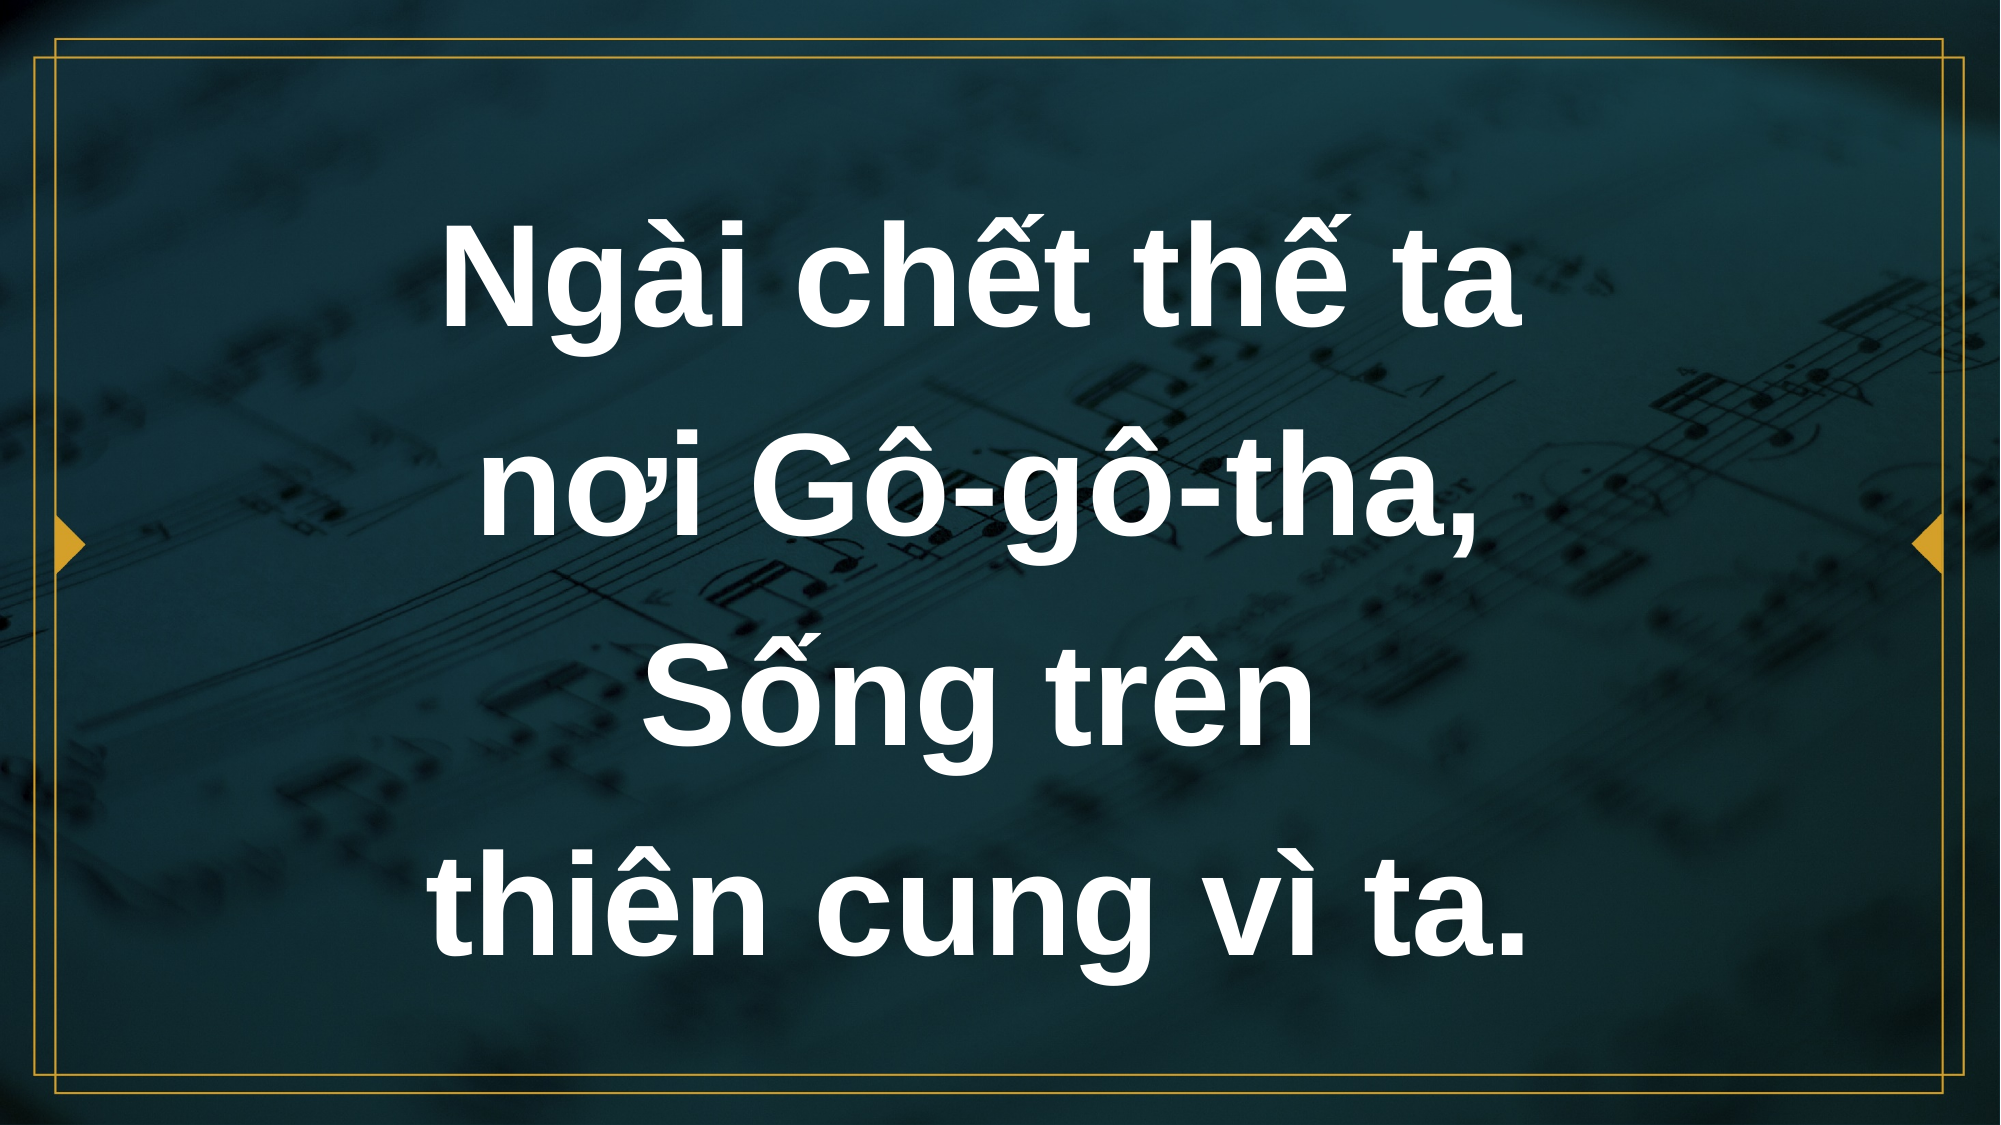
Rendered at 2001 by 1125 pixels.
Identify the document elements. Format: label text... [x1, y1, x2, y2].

title Ngài chết thế ta nơi Gô-gô-tha, Sống trên thiên cung vì ta. [55, 53, 1945, 1077]
picture [0, 0, 2000, 1125]
